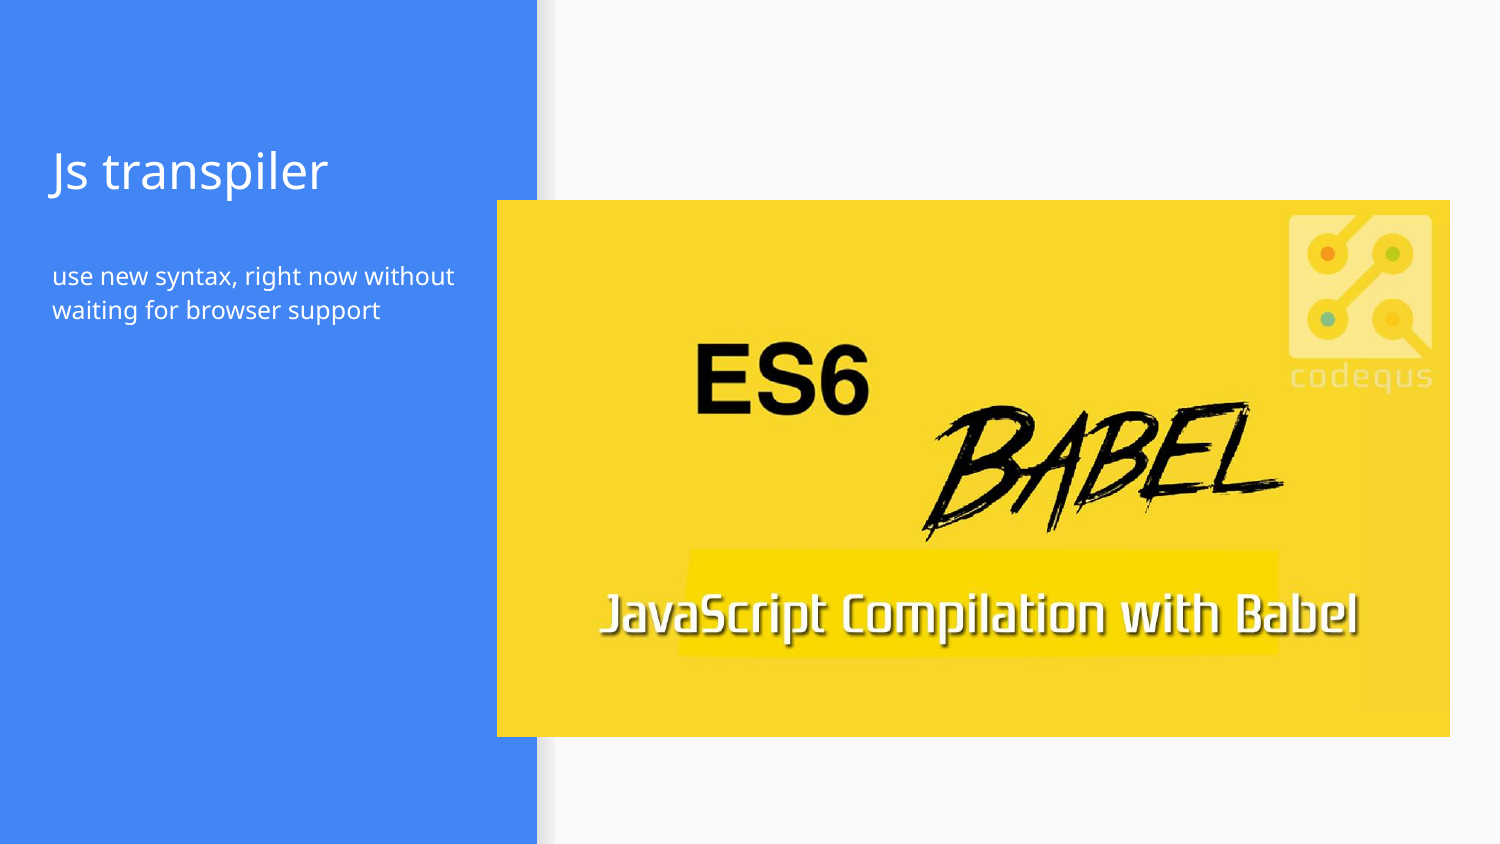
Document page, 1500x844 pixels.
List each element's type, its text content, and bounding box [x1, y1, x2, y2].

picture [497, 200, 1451, 737]
list use new syntax, right now without waiting for browser support [37, 240, 498, 760]
title Js transpiler [37, 58, 498, 216]
